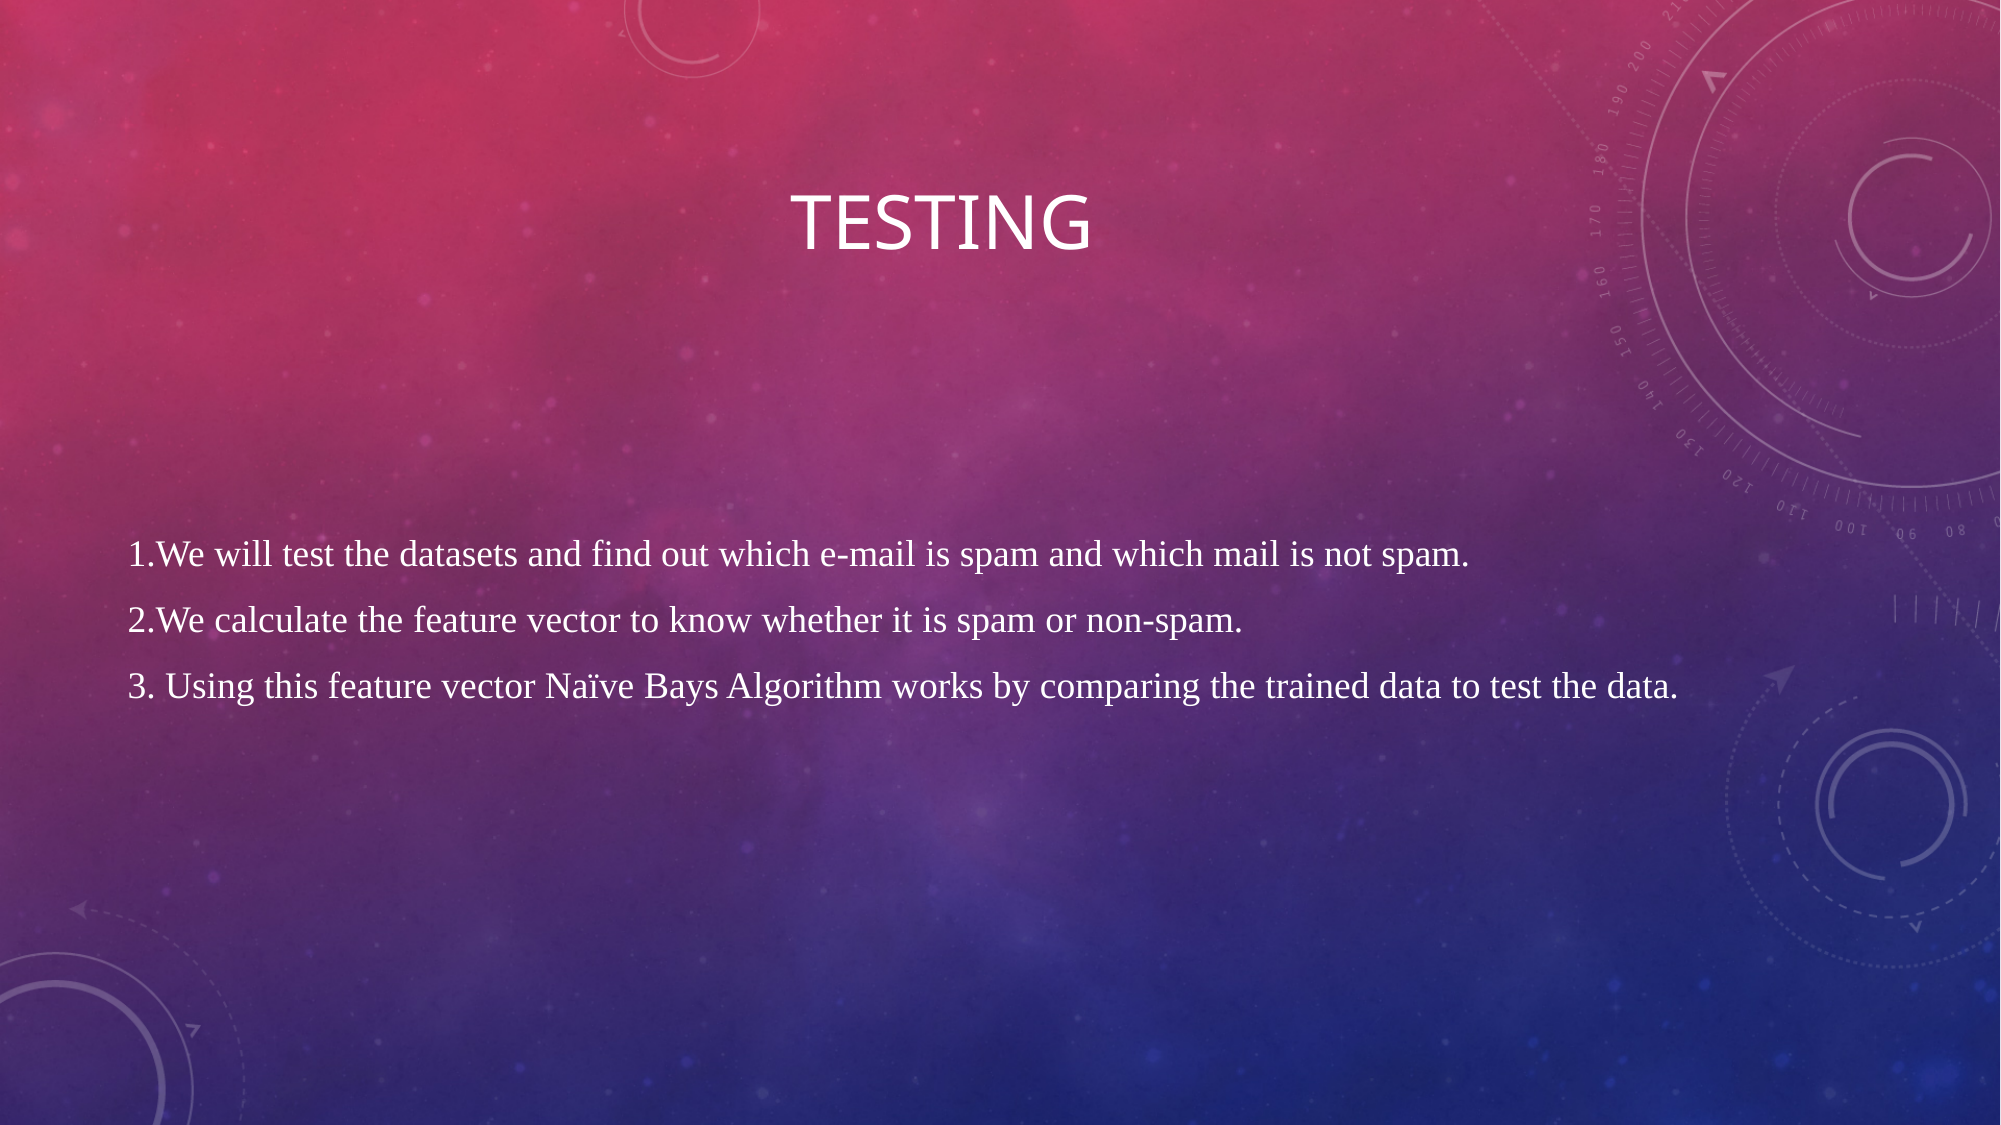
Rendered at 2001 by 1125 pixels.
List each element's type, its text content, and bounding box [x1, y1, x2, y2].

list 1.We will test the datasets and find out which e-mail is spam and which mail is not spam. 2.We calculate the feature vector to know whether it is spam or non-spam. 3. Using this feature vector Naïve Bays Algorithm works by comparing the trained data to test the data. [112, 351, 1775, 950]
picture [0, 0, 2001, 1125]
title Testing [112, 99, 1775, 339]
